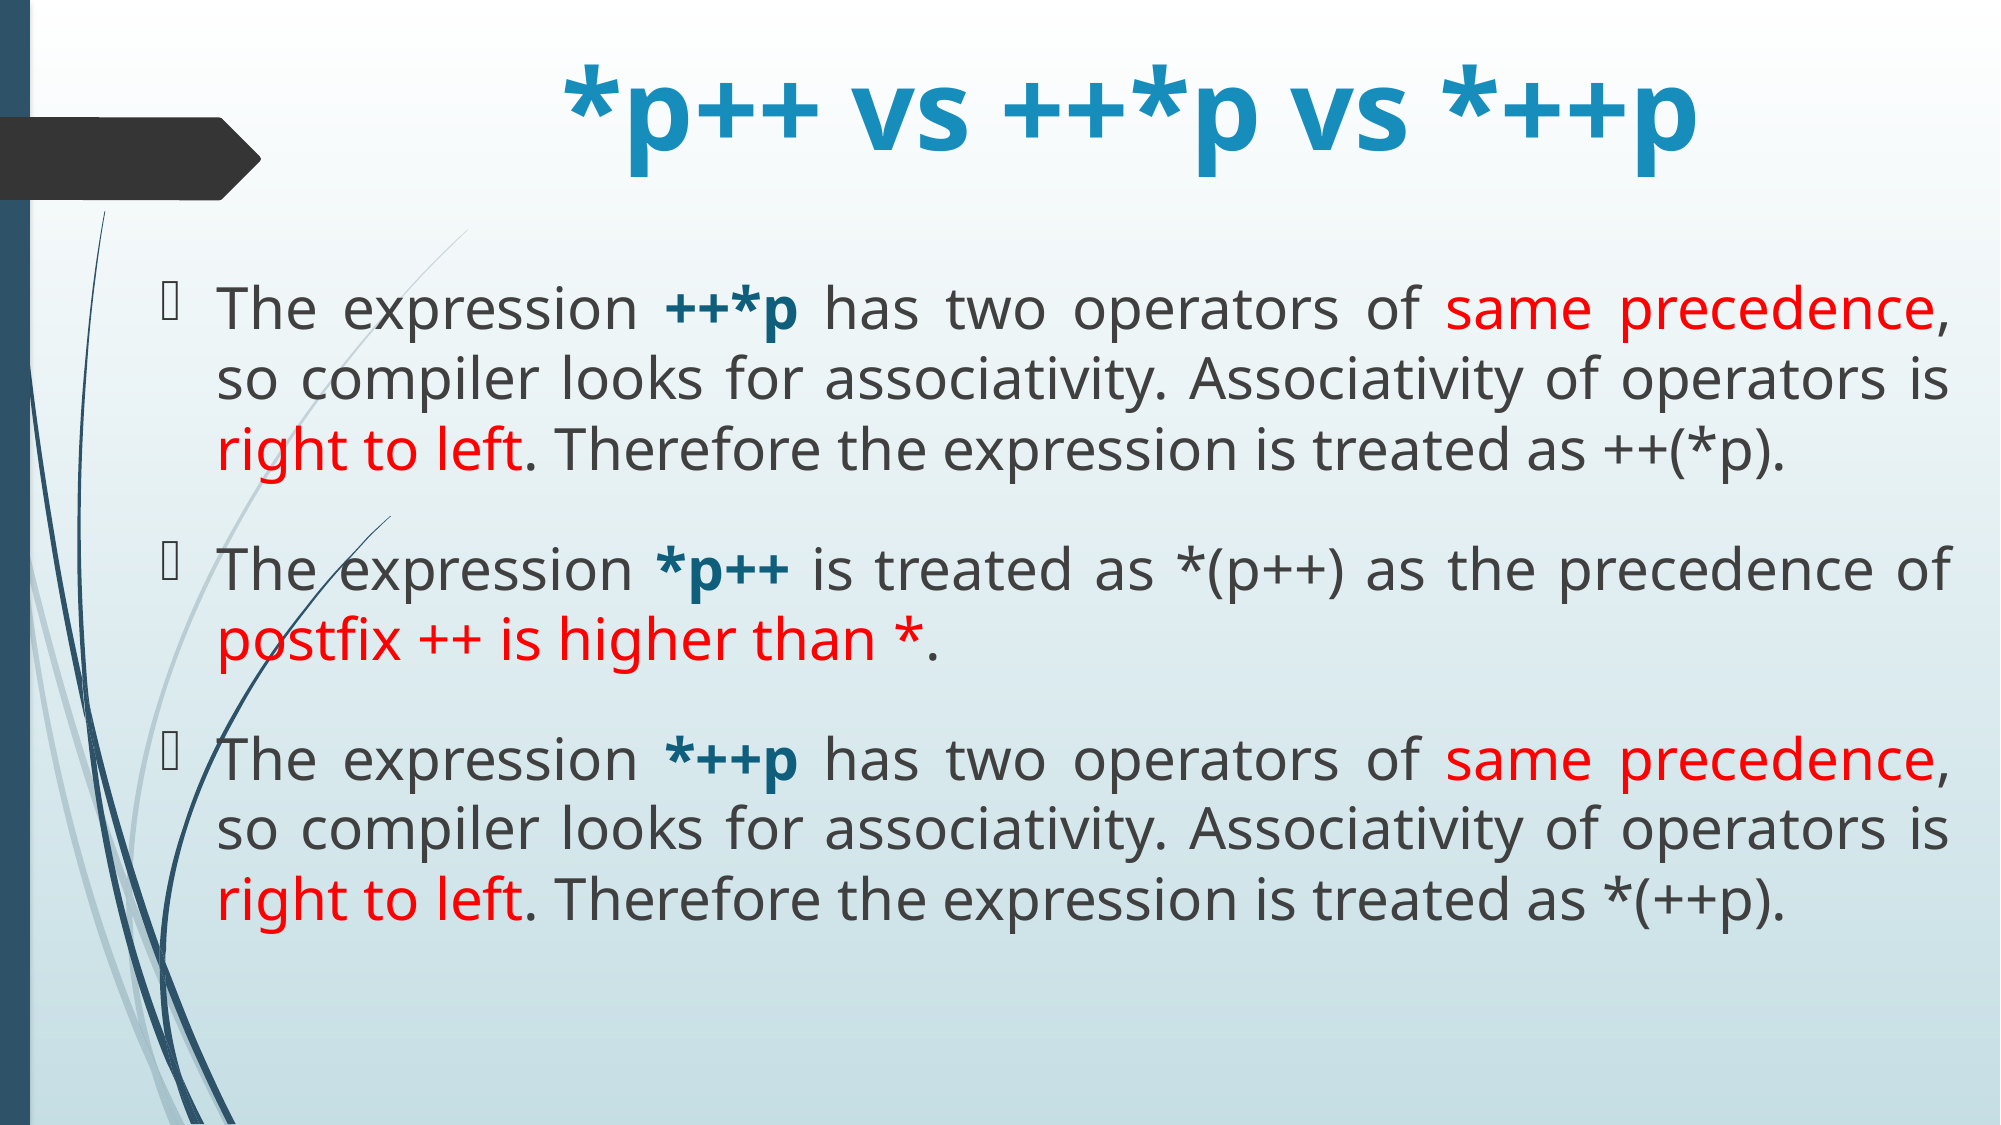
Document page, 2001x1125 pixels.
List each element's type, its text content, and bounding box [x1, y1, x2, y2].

list The expression ++*p has two operators of same precedence, so compiler looks for associativity. Associativity of operators is right to left. Therefore the expression is treated as ++(*p). The expression *p++ is treated as *(p++) as the precedence of postfix ++ is higher than *. The expression *++p has two operators of same precedence, so compiler looks for associativity. Associativity of operators is right to left. Therefore the expression is treated as *(++p). [145, 264, 1967, 1097]
title *p++ vs ++*p vs *++p [295, 30, 1968, 209]
